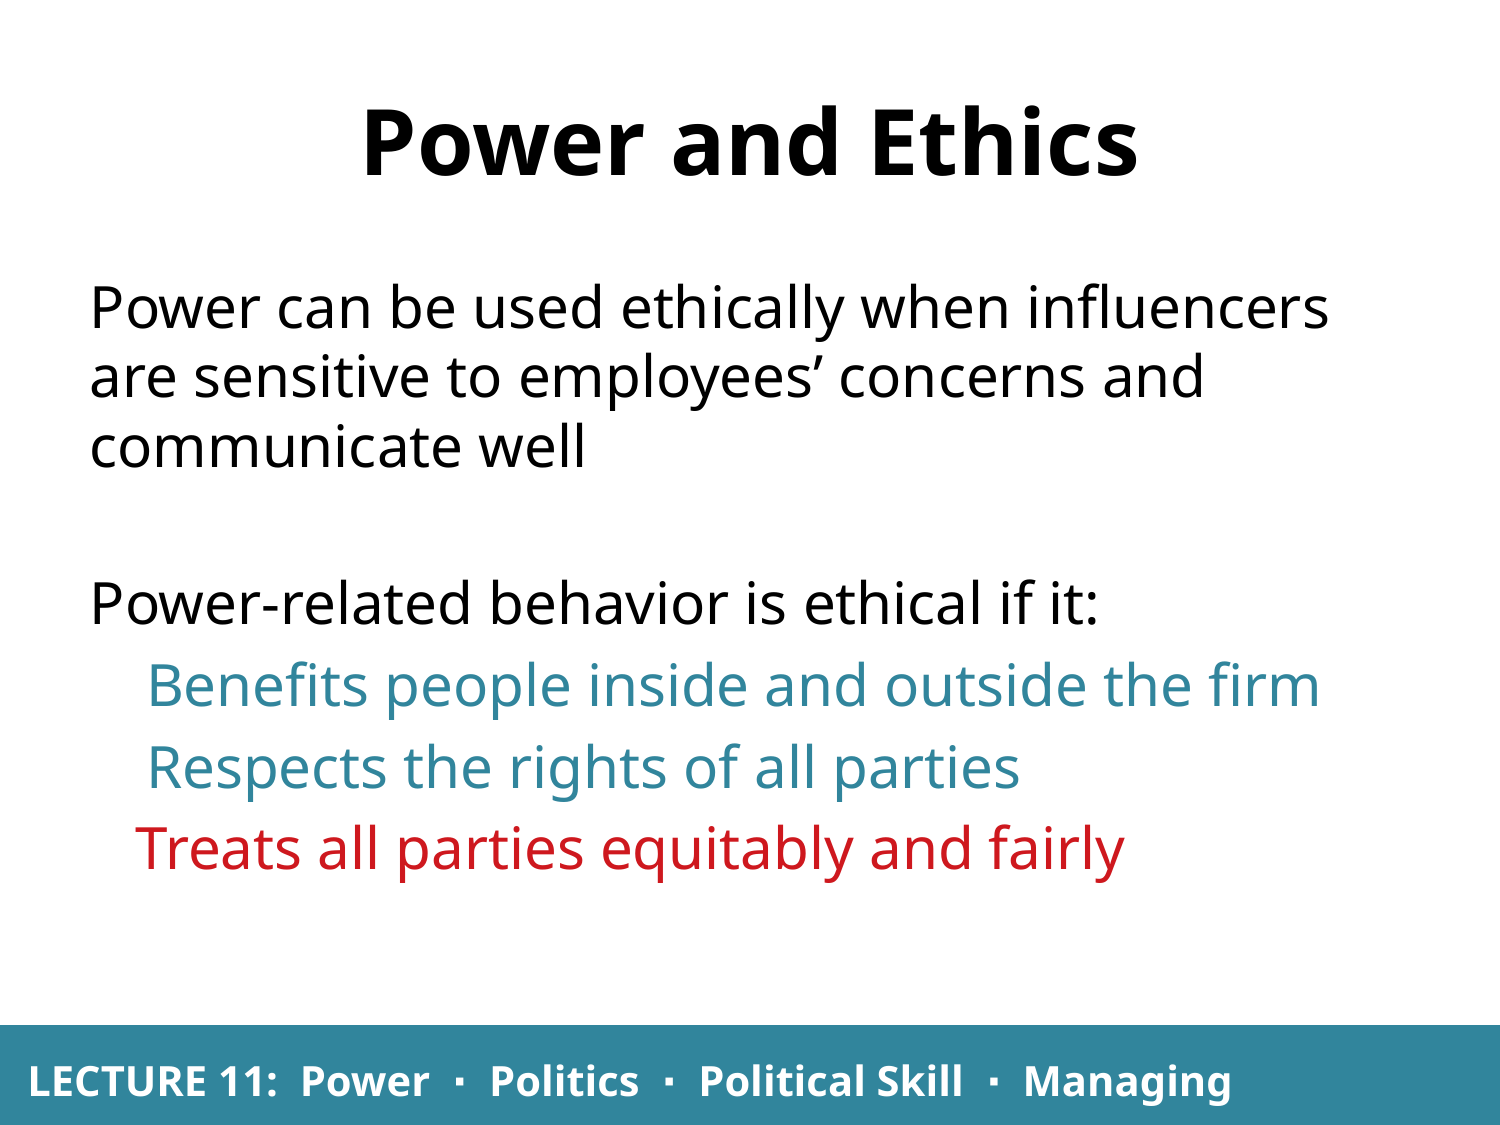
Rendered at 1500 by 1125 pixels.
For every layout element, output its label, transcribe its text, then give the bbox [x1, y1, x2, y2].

text_box LECTURE 11: Power ∙ Politics ∙ Political Skill ∙ Managing [12, 1046, 1488, 1112]
text_box Power can be used ethically when influencers are sensitive to employees’ concerns and communicate well Power-related behavior is ethical if it: Benefits people inside and outside the firm Respects the rights of all parties Treats all parties equitably and fairly [74, 262, 1425, 1005]
text_box Power and Ethics [74, 45, 1425, 233]
